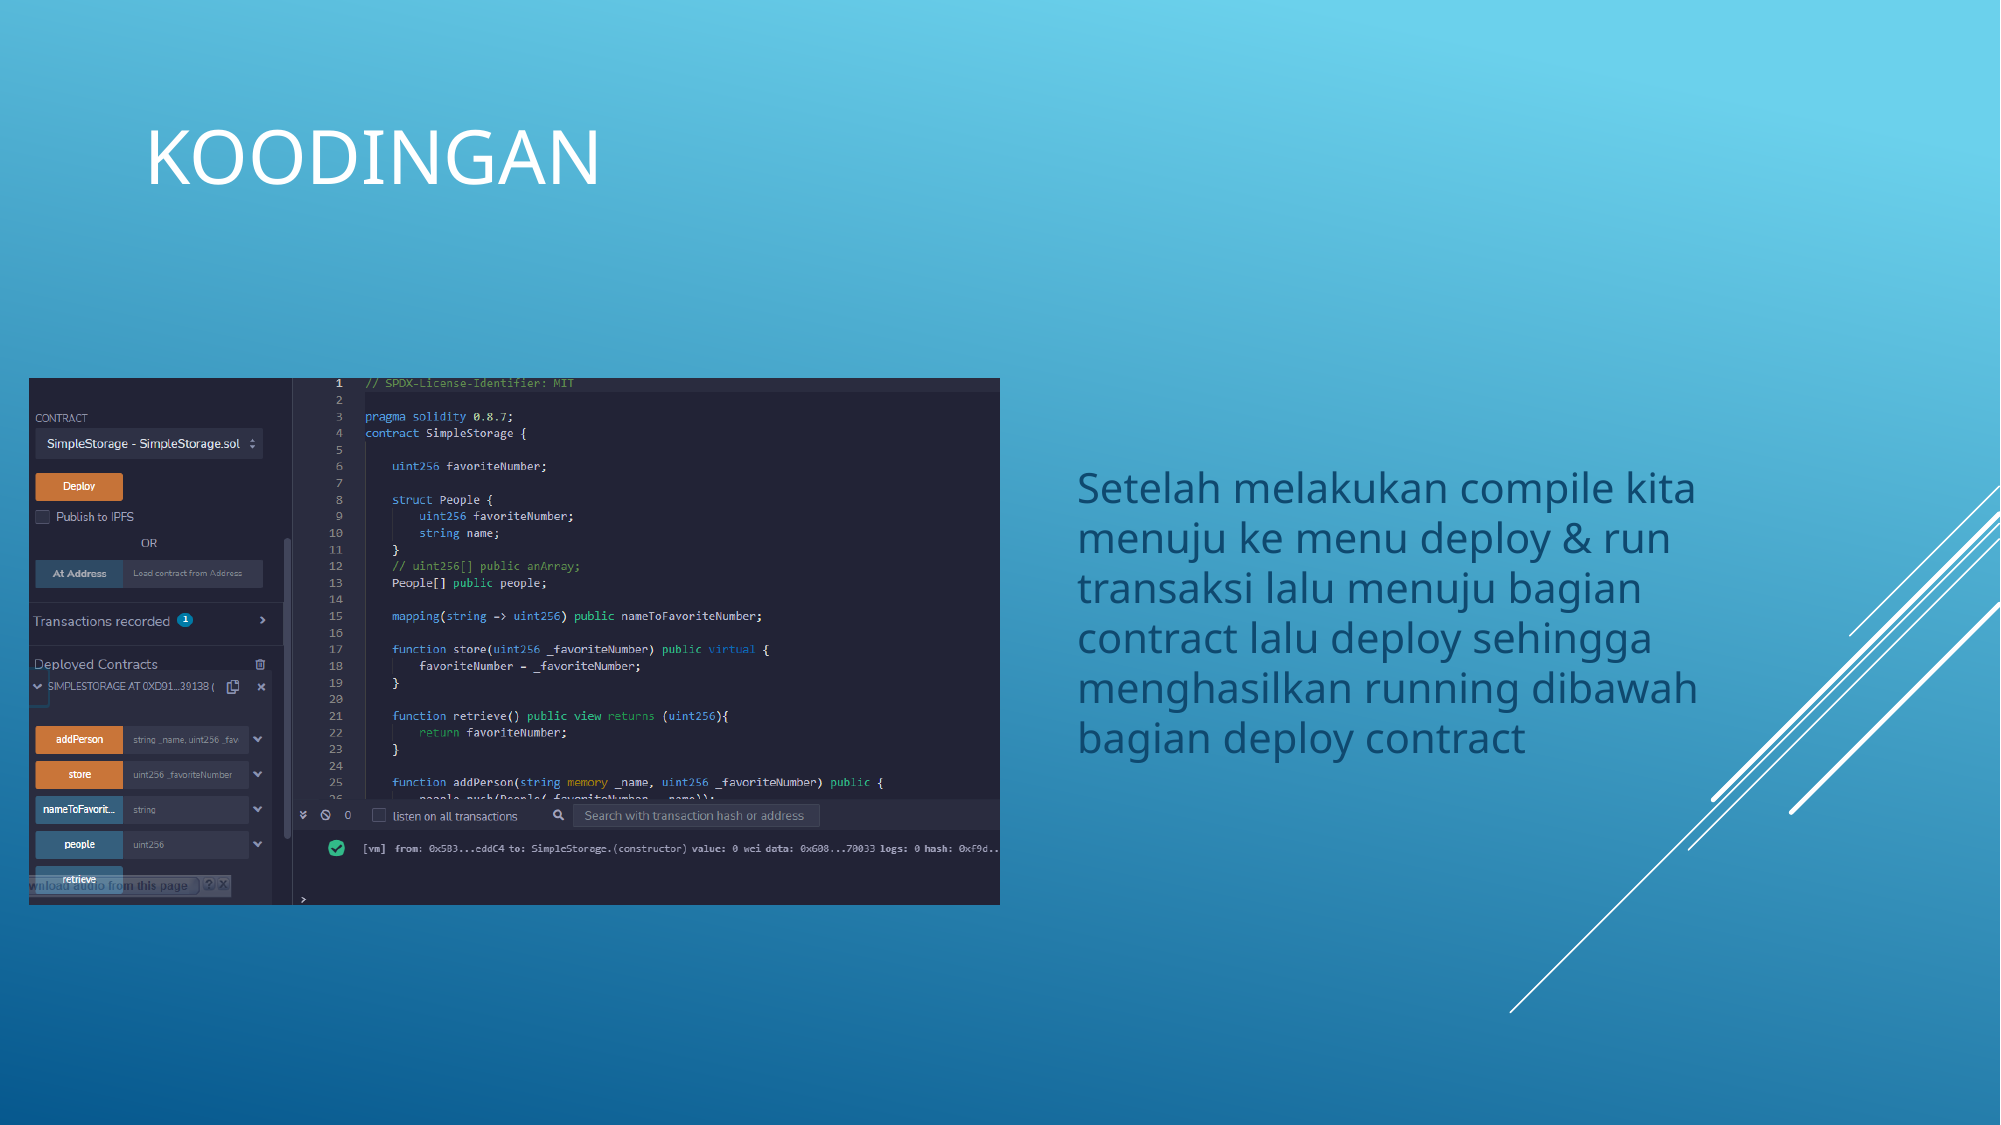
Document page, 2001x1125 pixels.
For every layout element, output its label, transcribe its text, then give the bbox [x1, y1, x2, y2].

title Koodingan [129, 30, 1530, 278]
list Setelah melakukan compile kita menuju ke menu deploy & run transaksi lalu menuju bagian contract lalu deploy sehingga menghasilkan running dibawah bagian deploy contract [1062, 318, 1788, 905]
picture [29, 378, 1001, 906]
